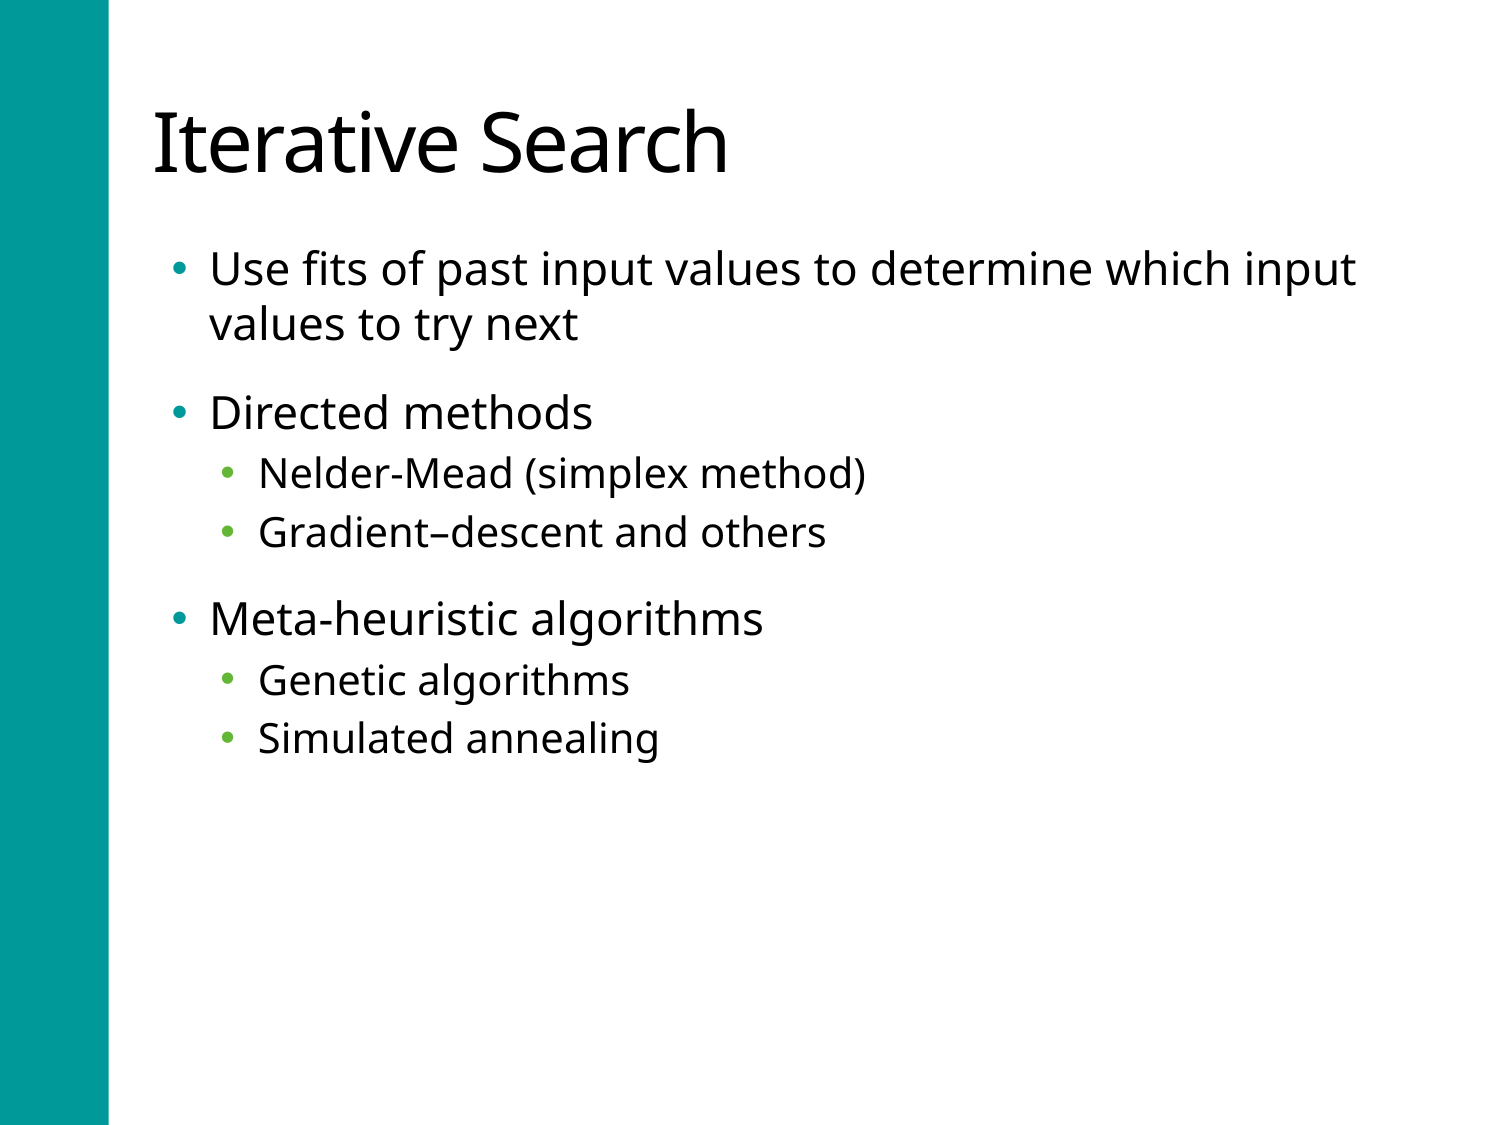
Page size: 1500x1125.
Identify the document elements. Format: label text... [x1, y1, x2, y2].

list Use fits of past input values to determine which input values to try next Directed methods Nelder-Mead (simplex method) Gradient–descent and others Meta-heuristic algorithms Genetic algorithms Simulated annealing [137, 232, 1388, 1050]
title Iterative Search [137, 45, 1388, 232]
